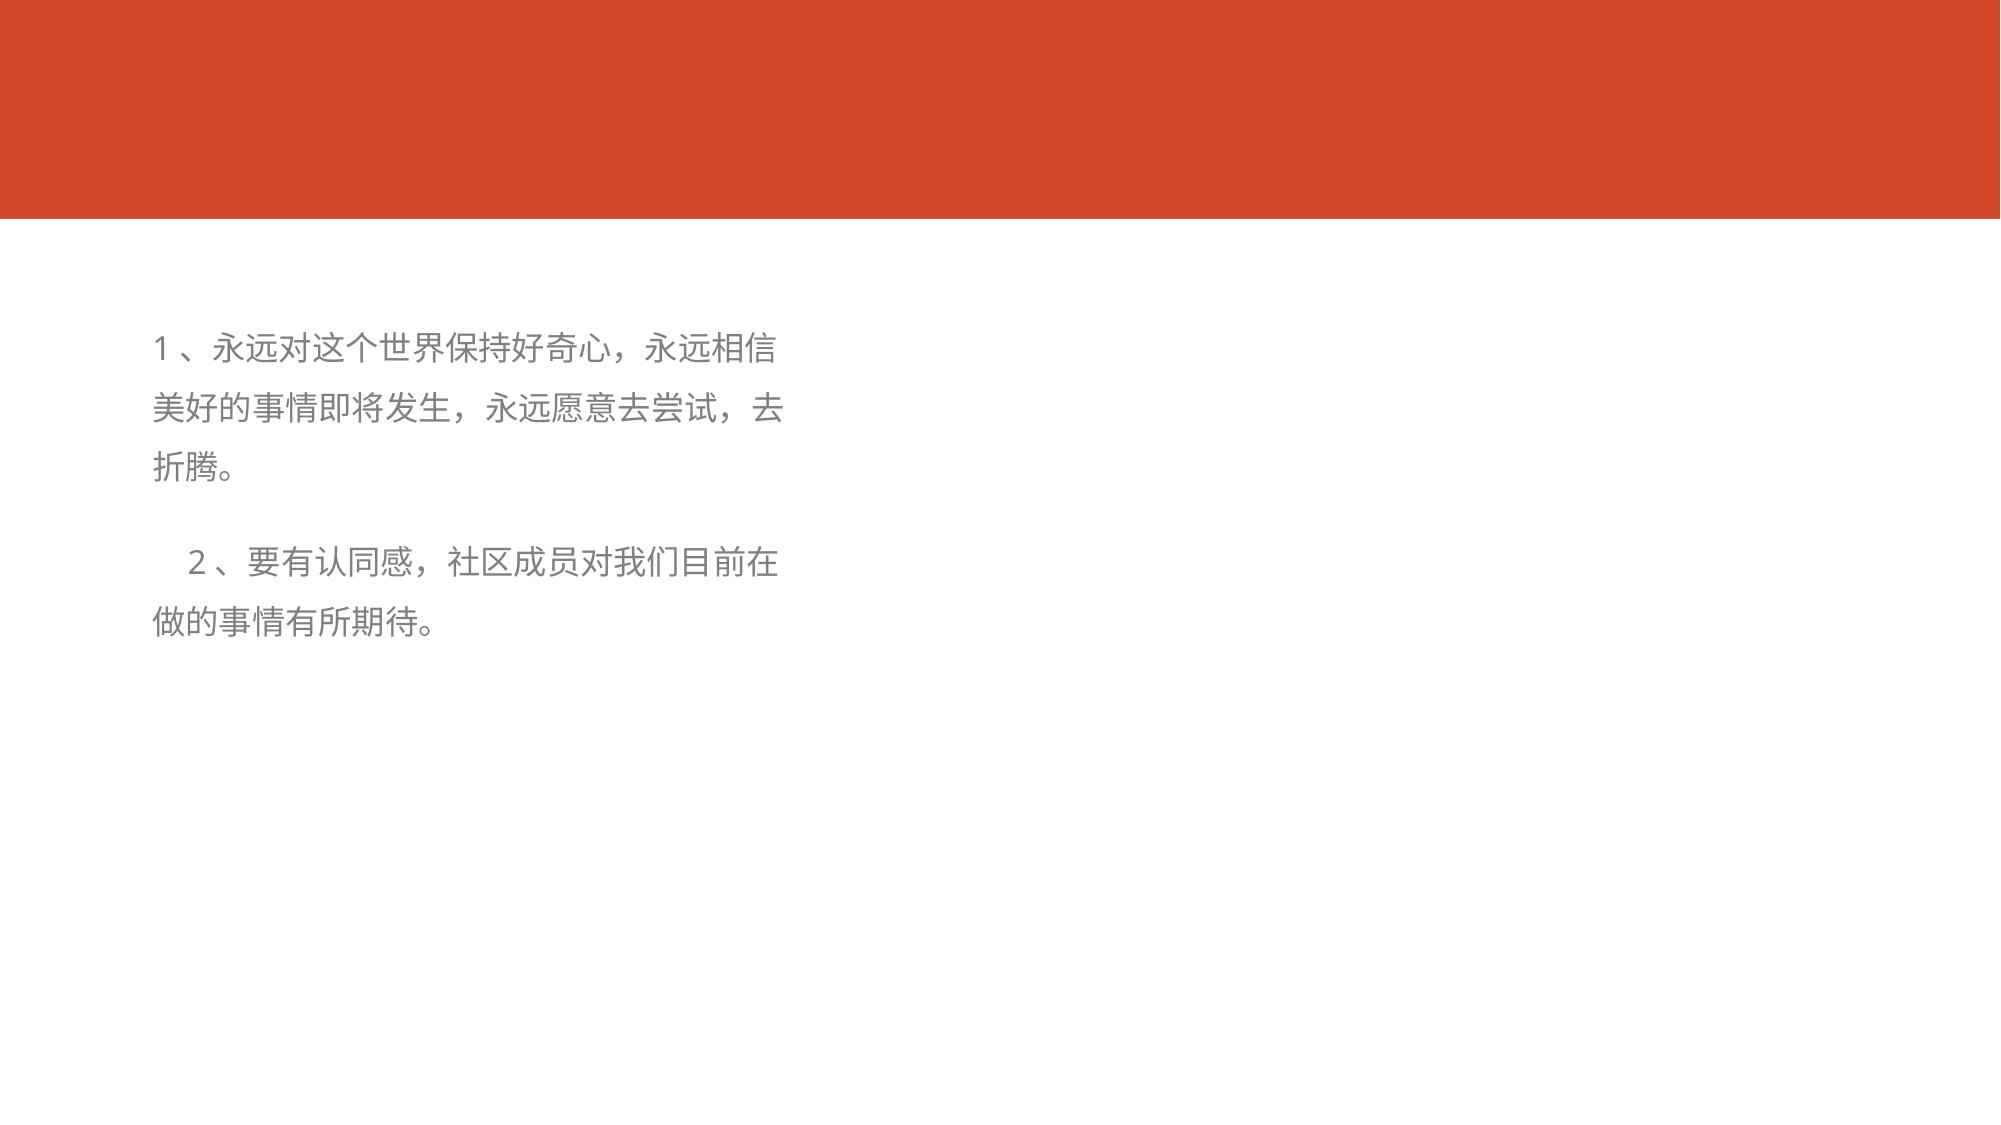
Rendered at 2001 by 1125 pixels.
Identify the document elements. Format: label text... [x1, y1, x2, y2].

list 1、永远对这个世界保持好奇心，永远相信美好的事情即将发生，永远愿意去尝试，去折腾。 2、要有认同感，社区成员对我们目前在做的事情有所期待。 [137, 299, 822, 1014]
